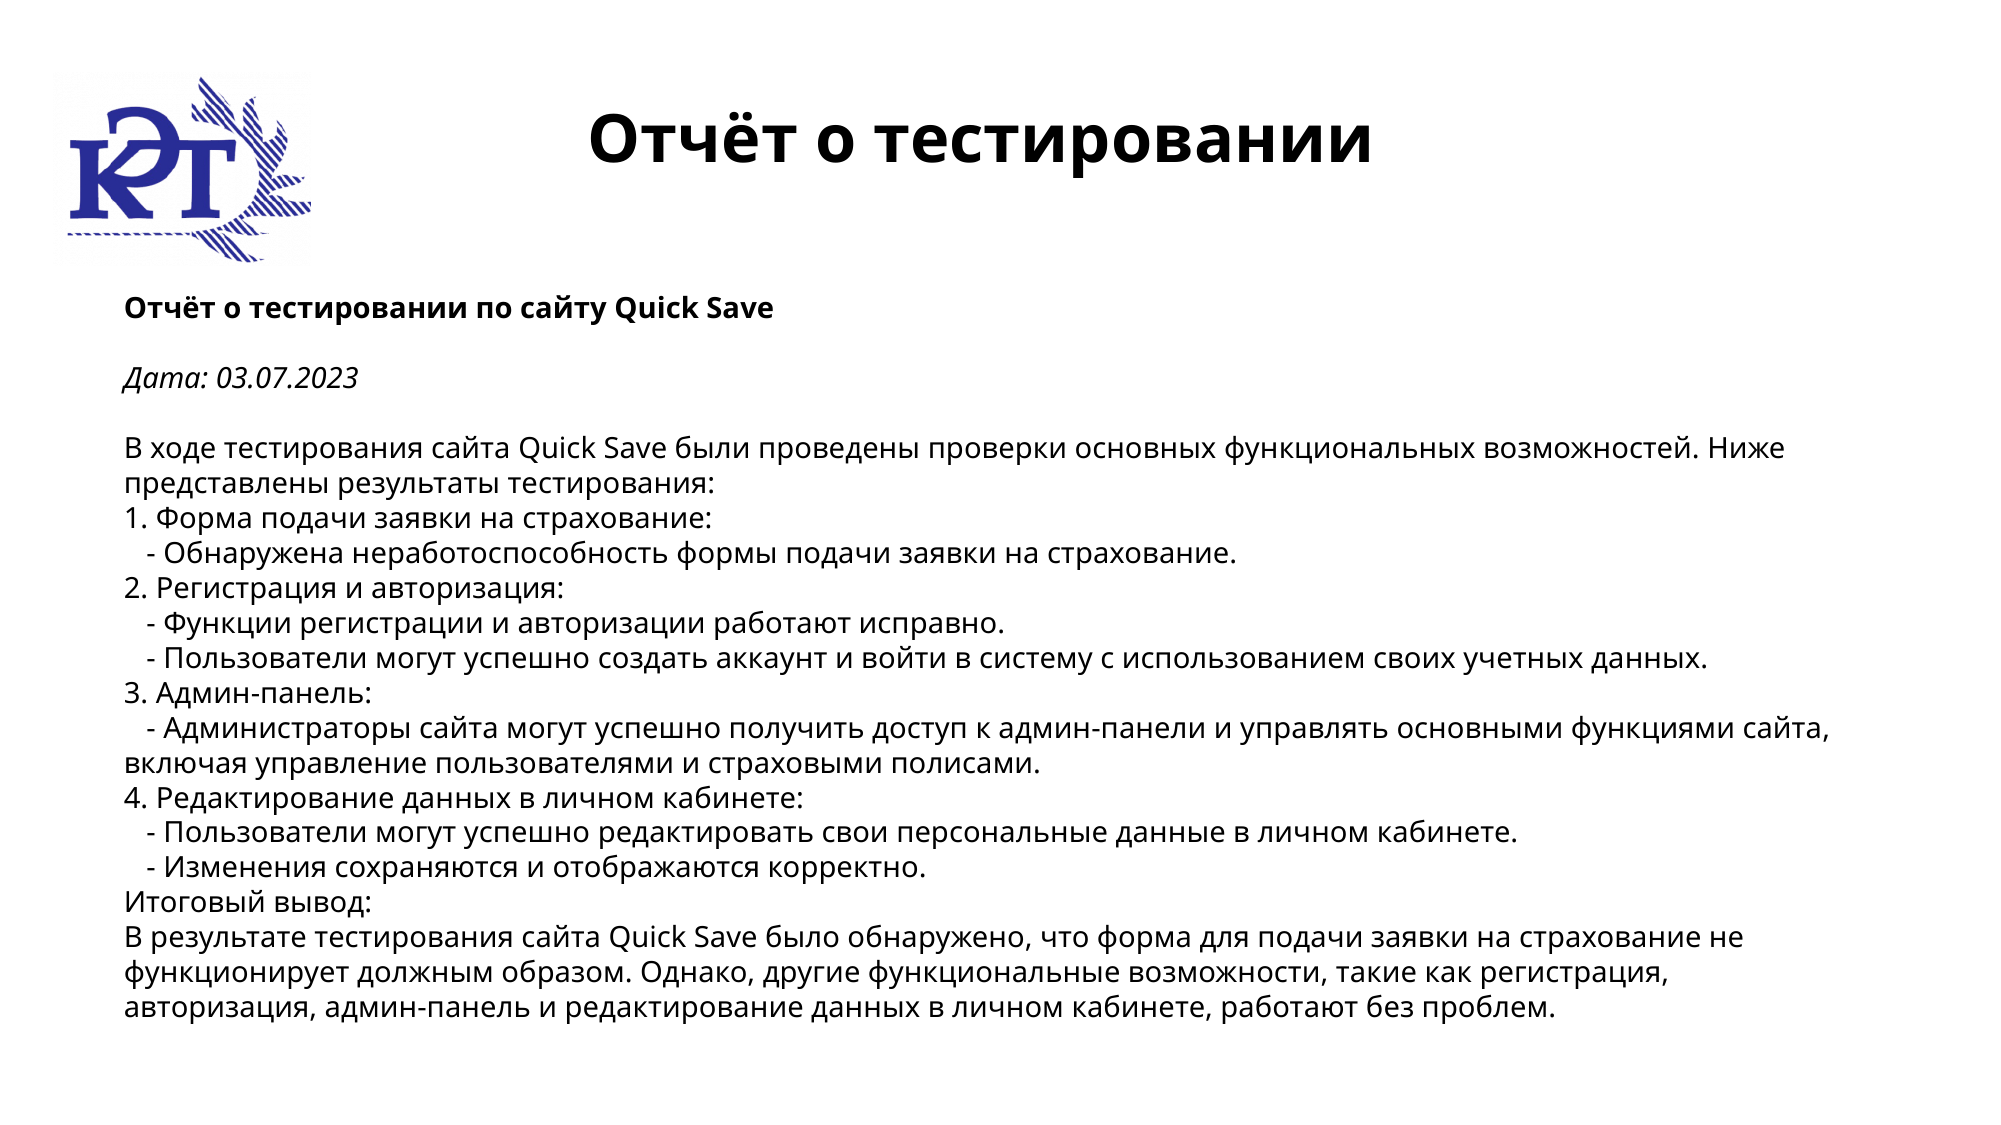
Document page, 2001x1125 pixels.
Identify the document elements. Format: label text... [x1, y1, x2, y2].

picture [53, 72, 311, 266]
text_box Отчёт о тестировании по сайту Quick Save Дата: 03.07.2023 В ходе тестирования сайта Quick Save были проведены проверки основных функциональных возможностей. Ниже представлены результаты тестирования: 1. Форма подачи заявки на страхование: - Обнаружена неработоспособность формы подачи заявки на страхование. 2. Регистрация и авторизация: - Функции регистрации и авторизации работают исправно. - Пользователи могут успешно создать аккаунт и войти в систему с использованием своих учетных данных. 3. Админ-панель: - Администраторы сайта могут успешно получить доступ к админ-панели и управлять основными функциями сайта, включая управление пользователями и страховыми полисами. 4. Редактирование данных в личном кабинете: - Пользователи могут успешно редактировать свои персональные данные в личном кабинете. - Изменения сохраняются и отображаются корректно. Итоговый вывод: В результате тестирования сайта Quick Save было обнаружено, что форма для подачи заявки на страхование не функционирует должным образом. Однако, другие функциональные возможности, такие как регистрация, авторизация, админ-панель и редактирование данных в личном кабинете, работают без проблем. [109, 282, 1855, 1101]
text_box Отчёт о тестировании [444, 88, 1519, 184]
